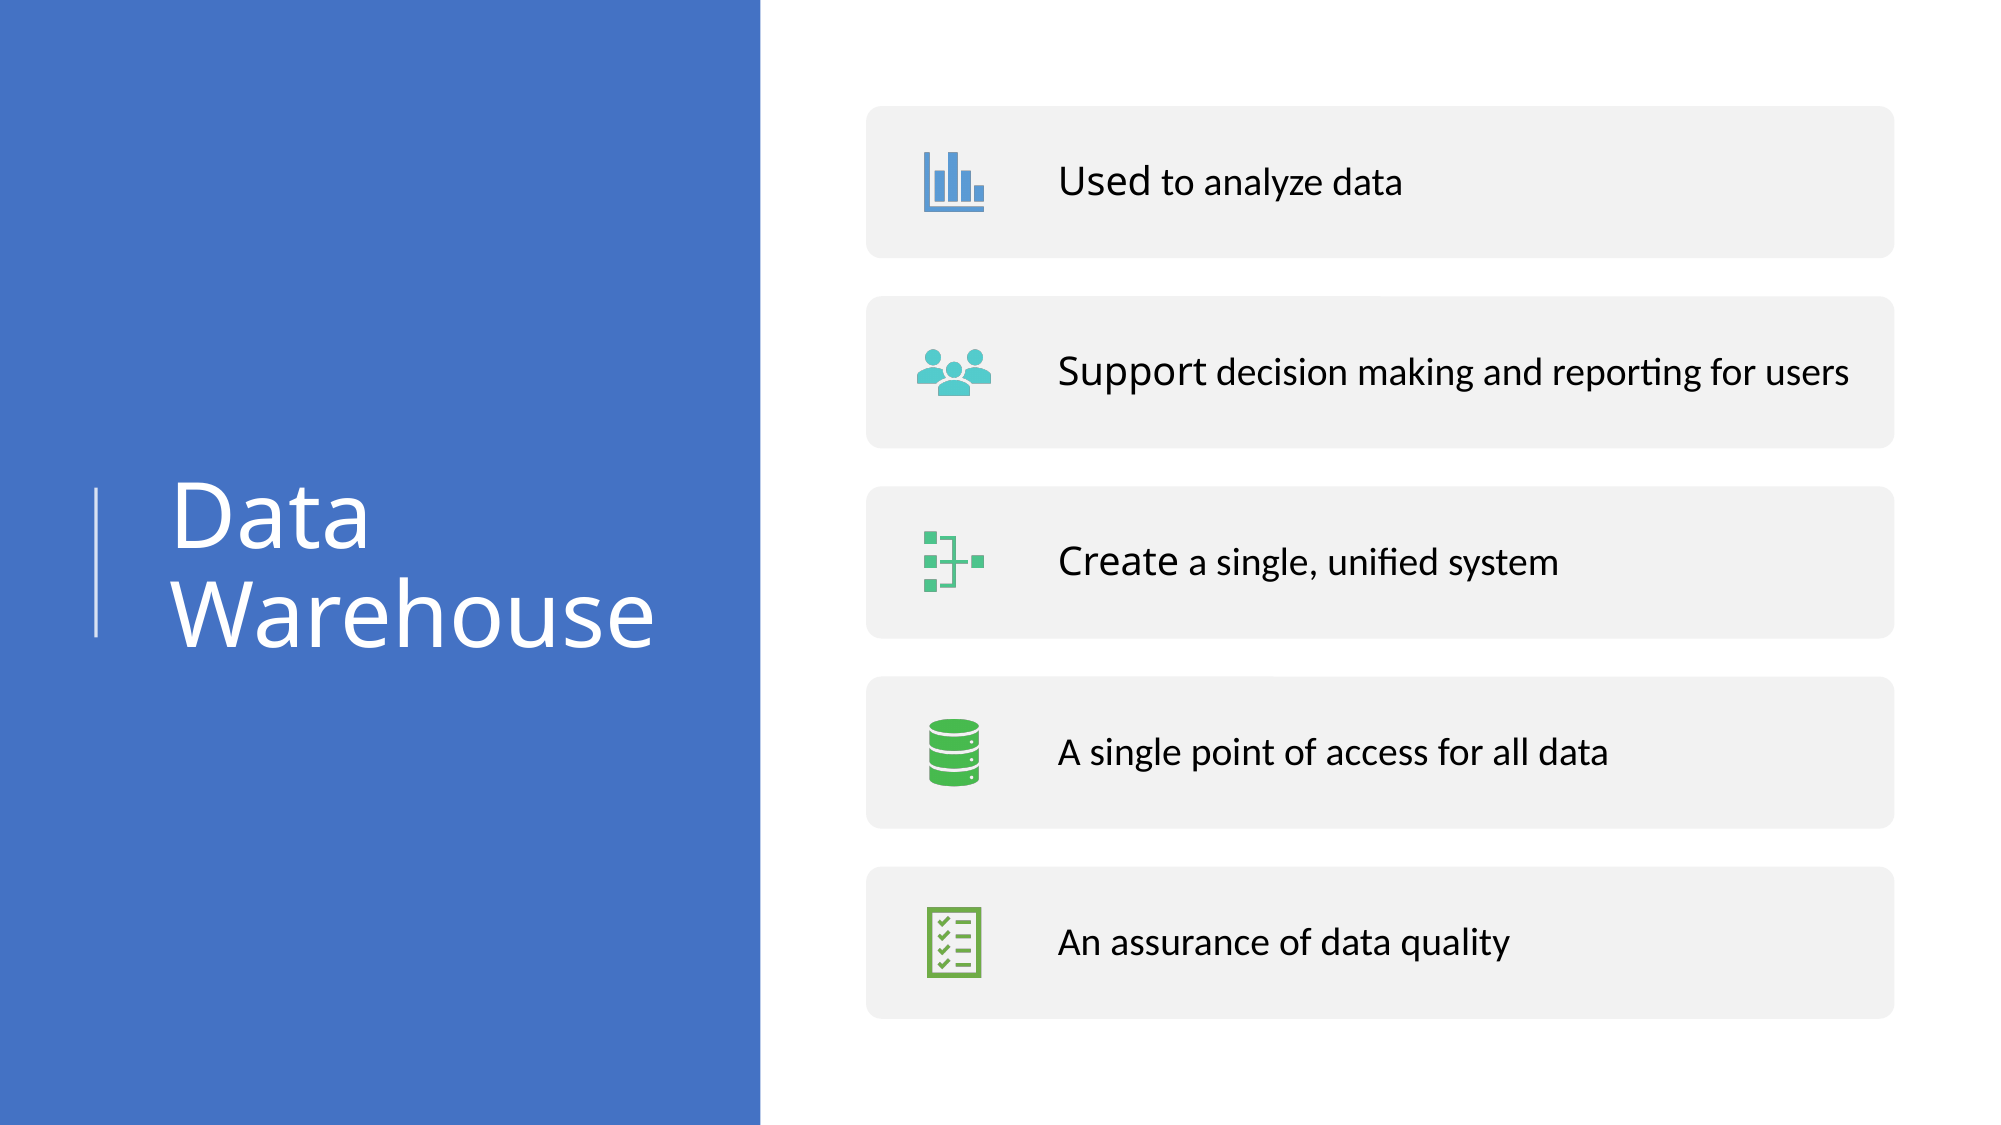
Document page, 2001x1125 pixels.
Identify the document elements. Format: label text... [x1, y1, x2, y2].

text_box [0, 0, 761, 1125]
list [866, 105, 1895, 1020]
title Data Warehouse [154, 116, 708, 1020]
